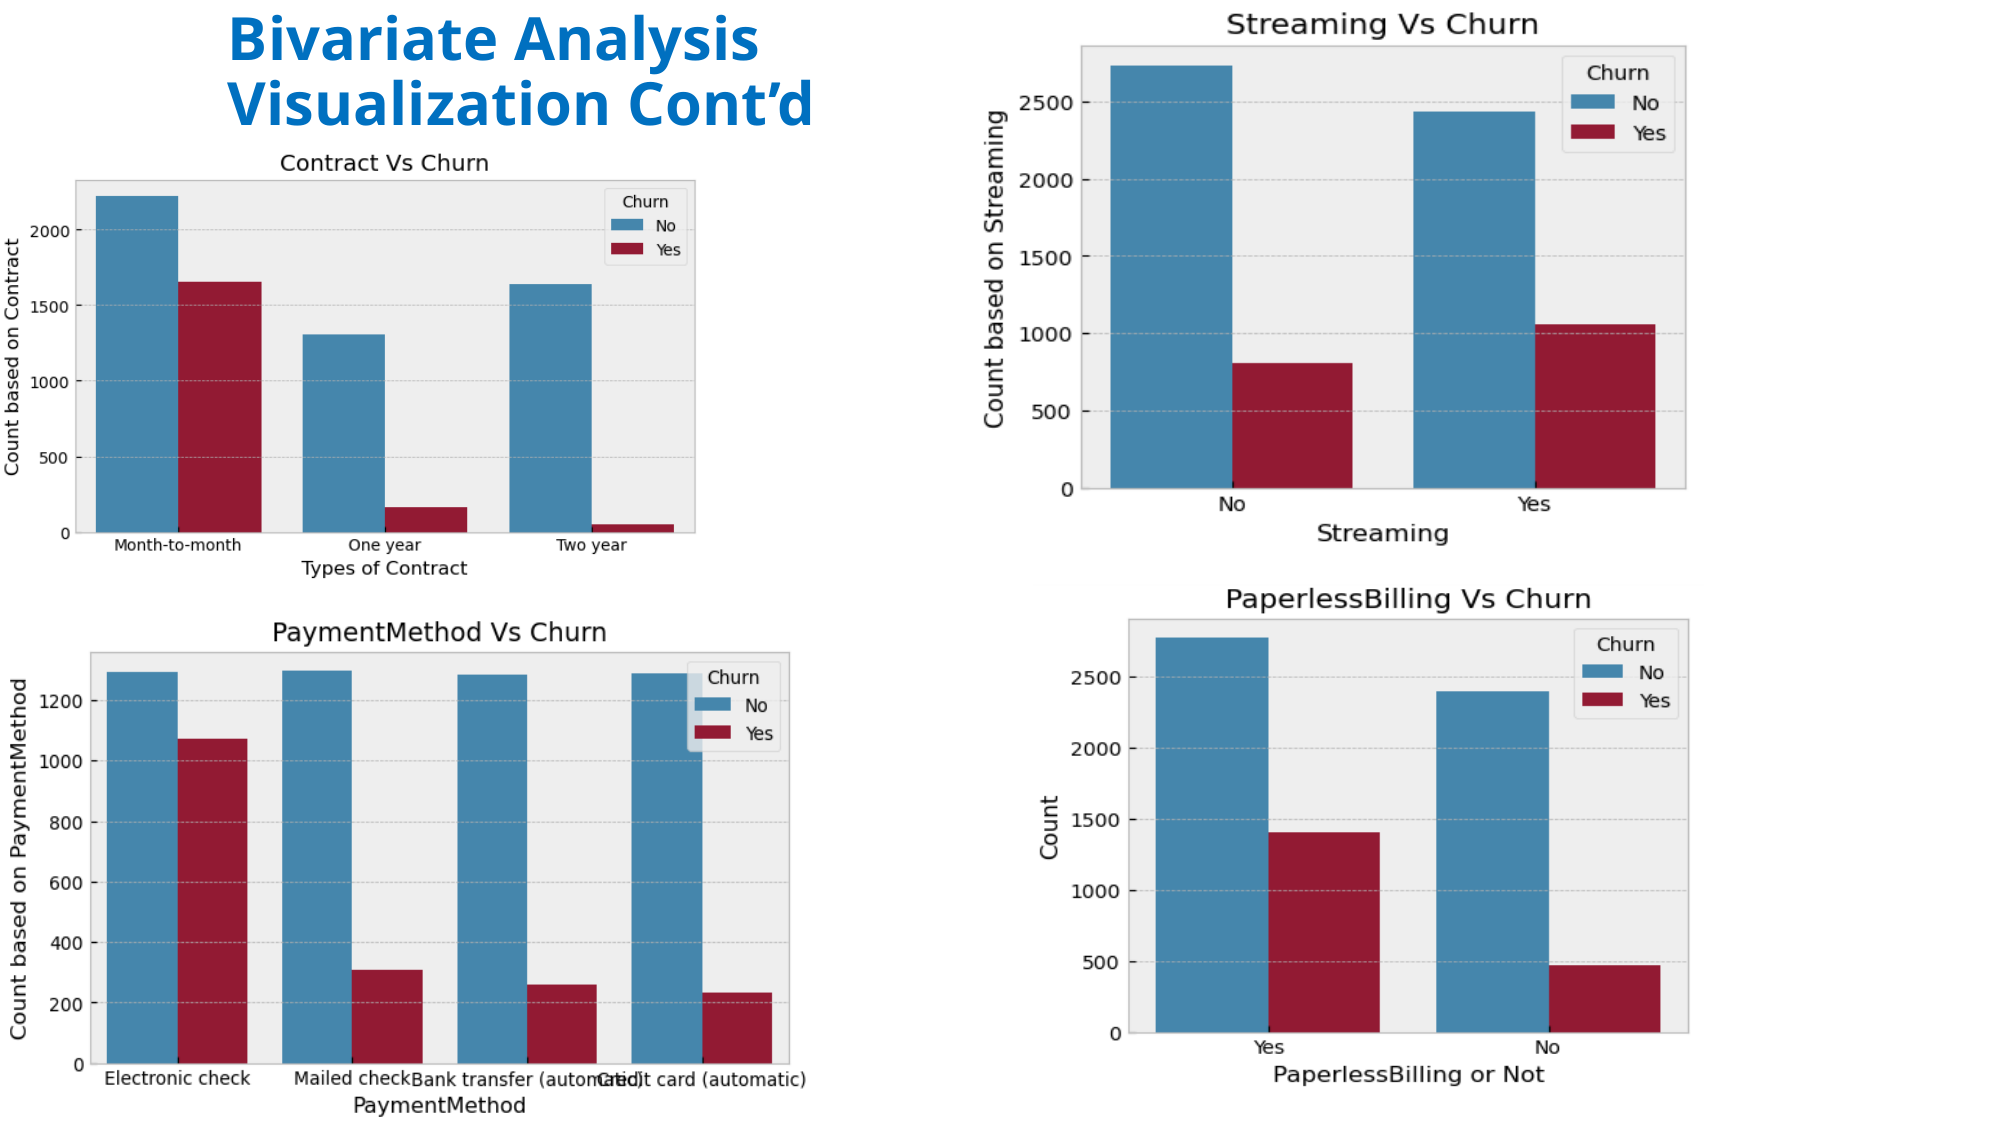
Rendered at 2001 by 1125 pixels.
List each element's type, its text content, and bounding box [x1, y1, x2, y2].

title Bivariate Analysis Visualization Cont’d [212, 0, 945, 148]
picture [0, 604, 816, 1125]
picture [0, 148, 714, 585]
picture [975, 3, 1704, 563]
picture [1033, 584, 1704, 1105]
